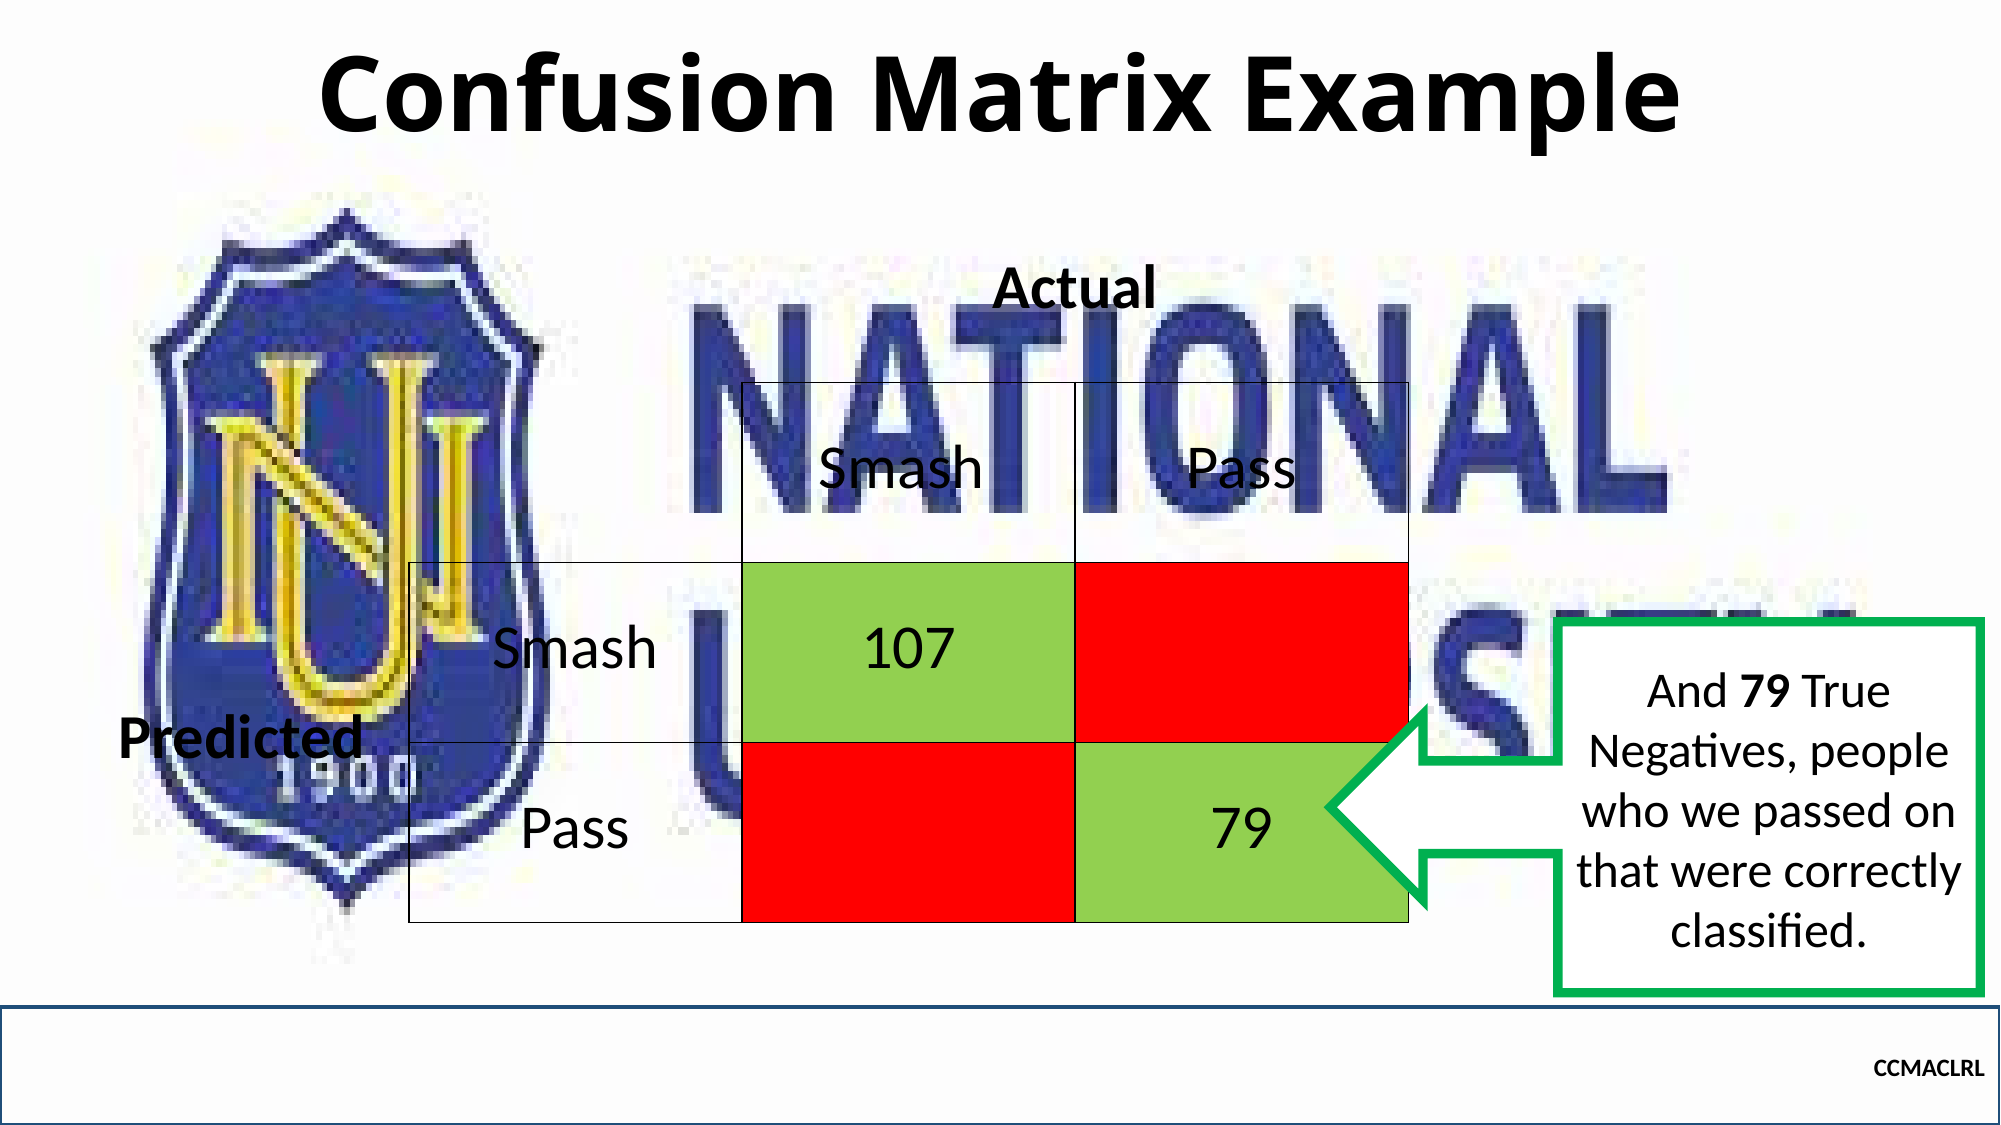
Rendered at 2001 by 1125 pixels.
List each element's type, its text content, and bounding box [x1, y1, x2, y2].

footer CCMACLRL [0, 1007, 2000, 1125]
text_box And 79 True Negatives, people who we passed on that were correctly classified. [1328, 620, 1982, 994]
title Confusion Matrix Example [75, 43, 1925, 162]
table_header [75, 202, 409, 383]
table_header [409, 202, 742, 383]
table_cell Predicted [75, 563, 408, 923]
table_cell [409, 383, 741, 562]
table_cell [1076, 563, 1408, 742]
table_cell 107 [743, 563, 1074, 742]
table_header Actual [742, 202, 1409, 382]
table_cell Smash [743, 383, 1074, 562]
table_cell Smash [410, 563, 741, 742]
table_cell Pass [1076, 383, 1408, 562]
table_cell [75, 383, 409, 563]
table_cell Pass [410, 743, 741, 922]
picture [0, 0, 2000, 1007]
table_cell [743, 743, 1074, 922]
table_cell 79 [1076, 743, 1408, 922]
